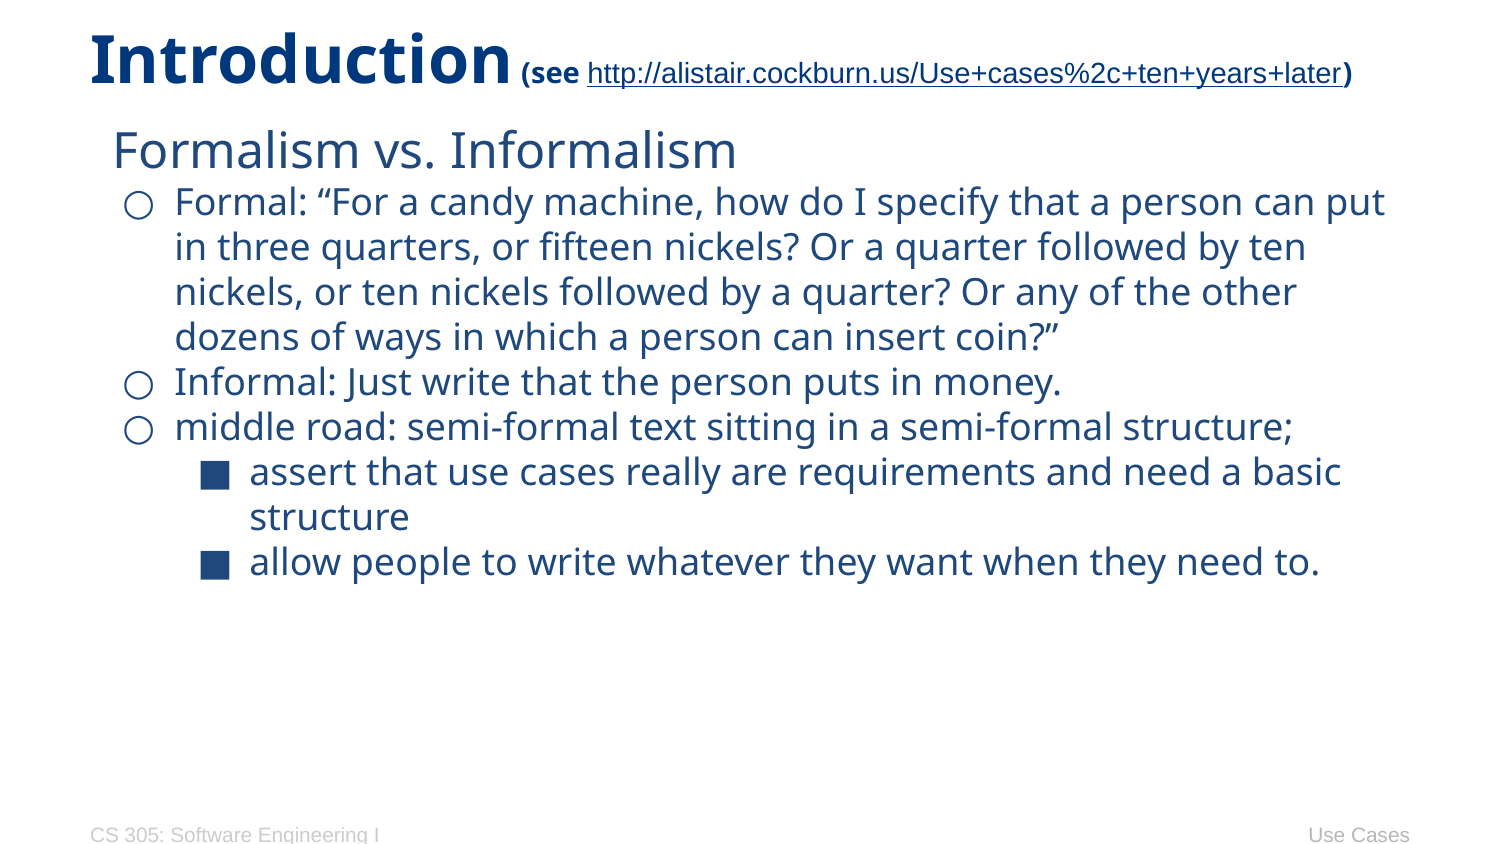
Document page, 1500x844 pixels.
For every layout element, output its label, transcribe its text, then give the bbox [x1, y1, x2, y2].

text_box Use Cases [937, 806, 1425, 843]
text_box CS 305: Software Engineering I [75, 806, 563, 843]
list Formalism vs. Informalism Formal: “For a candy machine, how do I specify that a person can put in three quarters, or fifteen nickels? Or a quarter followed by ten nickels, or ten nickels followed by a quarter? Or any of the other dozens of ways in which a person can insert coin?” Informal: Just write that the person puts in money. middle road: semi-formal text sitting in a semi-formal structure; assert that use cases really are requirements and need a basic structure allow people to write whatever they want when they need to. [75, 113, 1425, 800]
title Introduction (see http://alistair.cockburn.us/Use+cases%2c+ten+years+later) [75, 33, 1425, 113]
